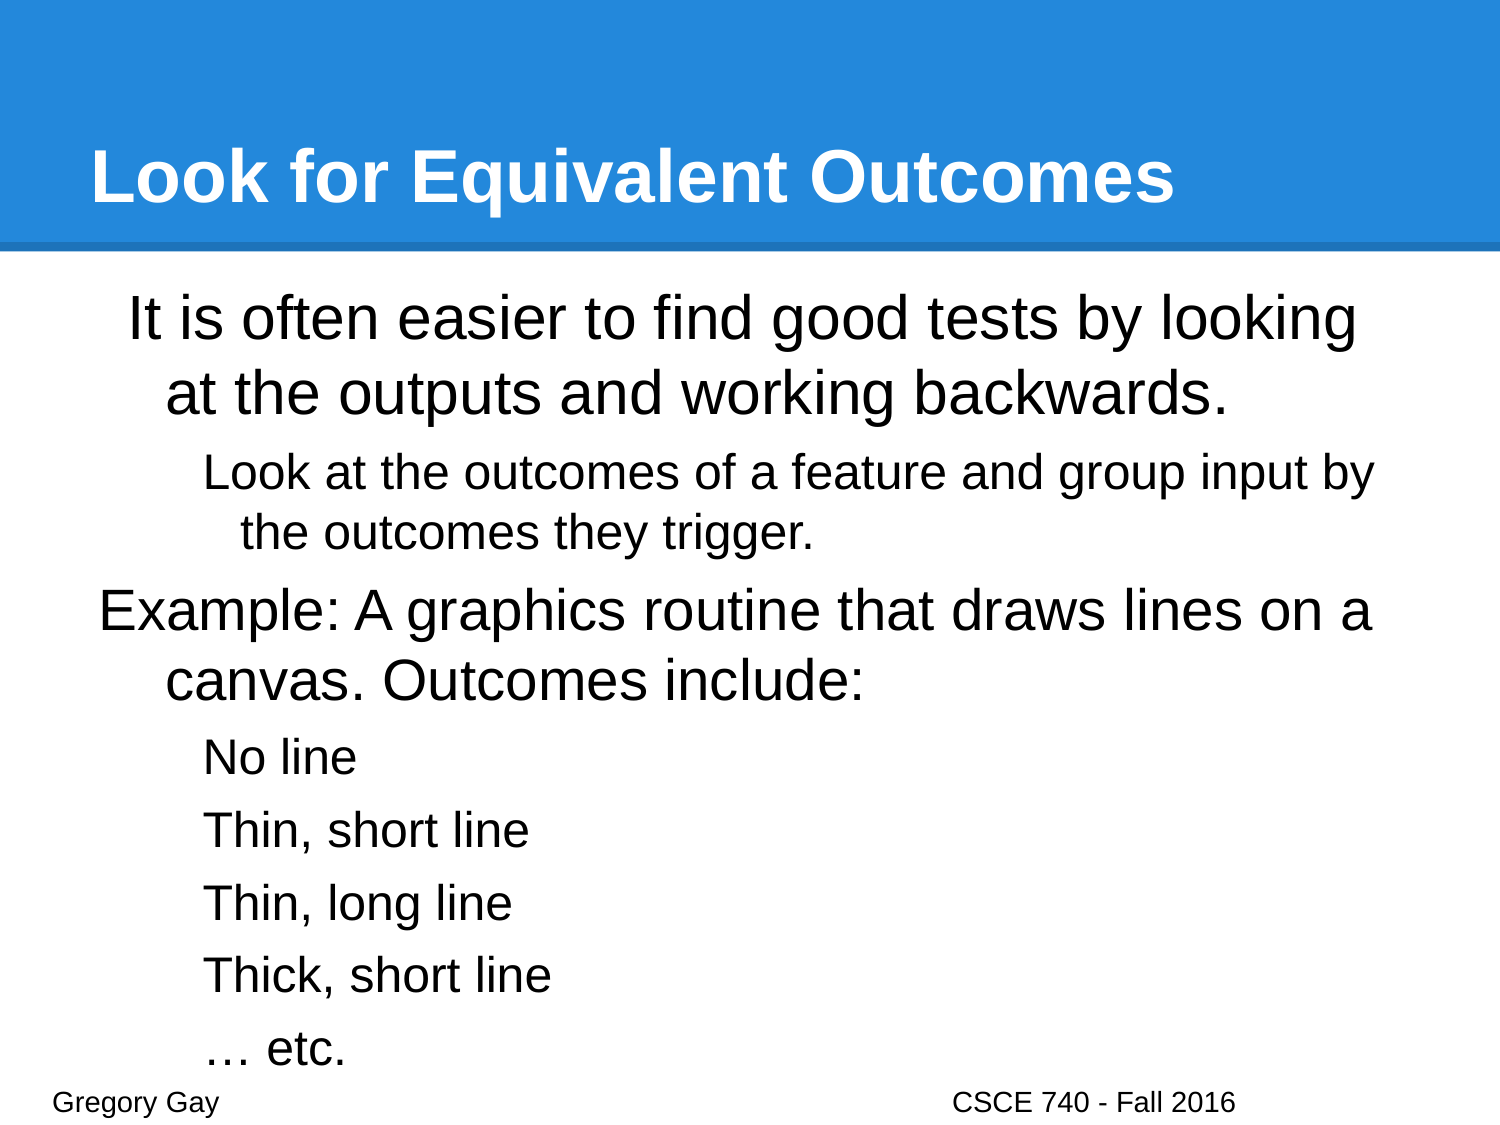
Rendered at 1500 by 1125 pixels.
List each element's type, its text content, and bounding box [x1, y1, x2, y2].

list It is often easier to find good tests by looking at the outputs and working backwards. Look at the outcomes of a feature and group input by the outcomes they trigger. Example: A graphics routine that draws lines on a canvas. Outcomes include: No line Thin, short line Thin, long line Thick, short line … etc. [75, 262, 1425, 1068]
text_box Gregory Gay CSCE 740 - Fall 2016 17 [37, 1068, 1463, 1114]
title Look for Equivalent Outcomes [75, 45, 1425, 233]
